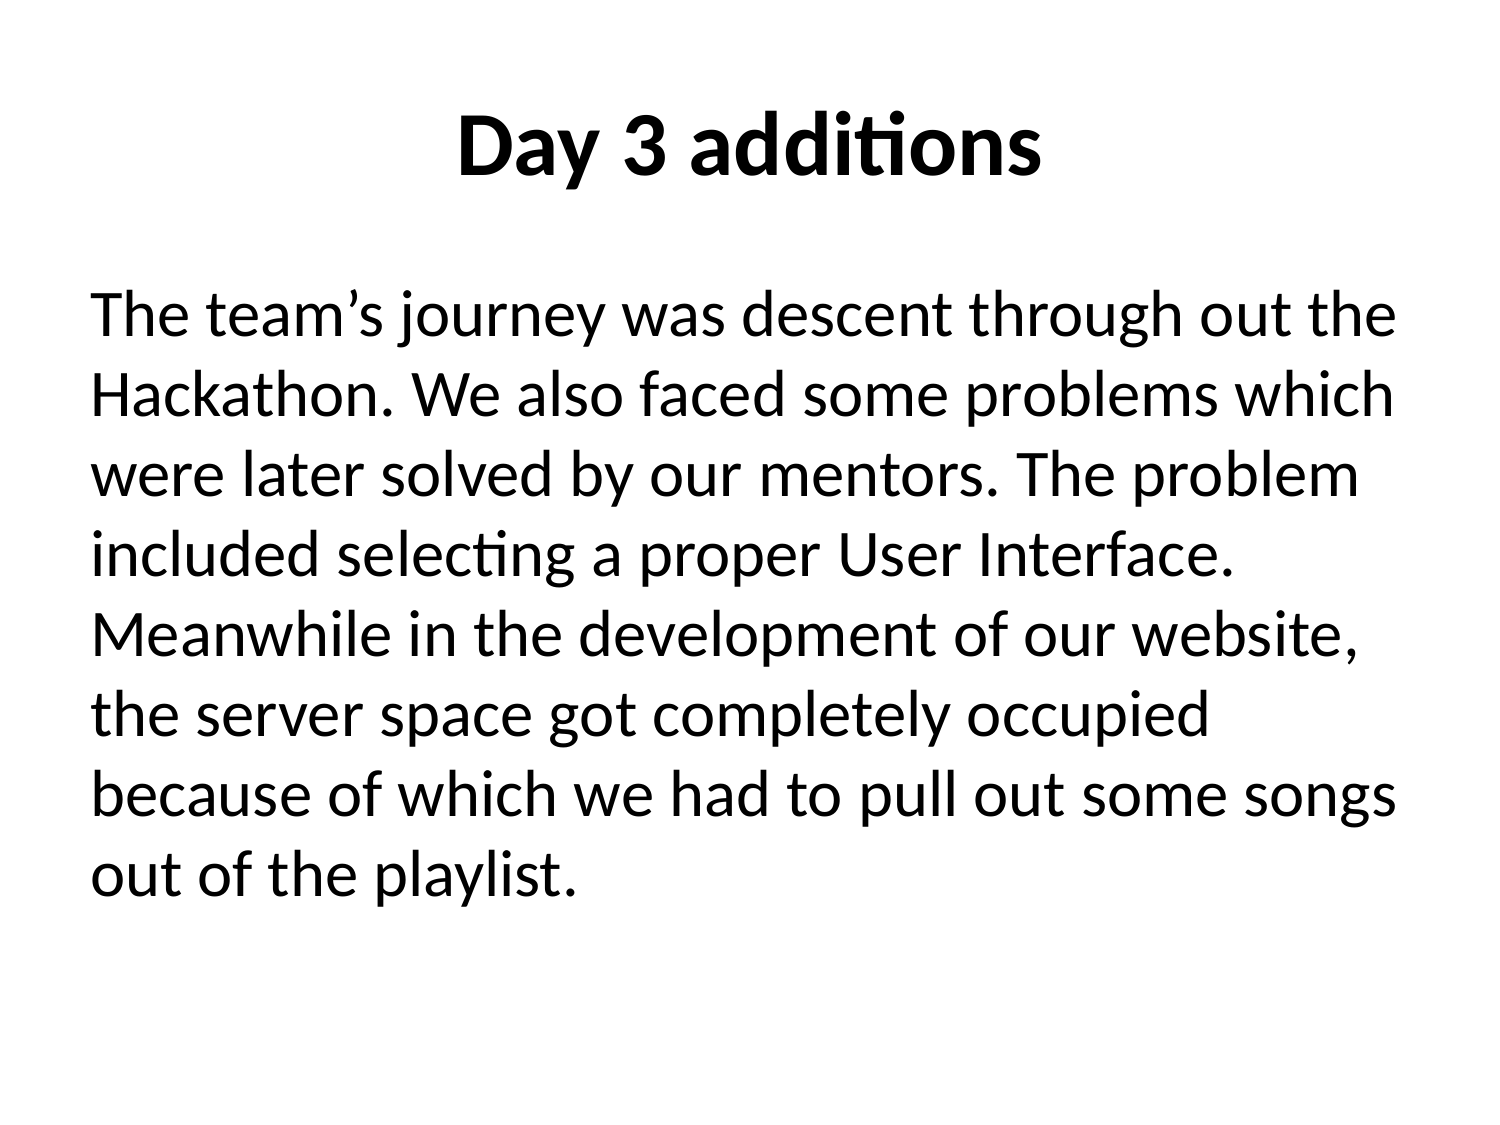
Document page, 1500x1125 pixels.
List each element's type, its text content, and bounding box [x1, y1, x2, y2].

title Day 3 additions [75, 45, 1425, 233]
list The team’s journey was descent through out the Hackathon. We also faced some problems which were later solved by our mentors. The problem included selecting a proper User Interface. Meanwhile in the development of our website, the server space got completely occupied because of which we had to pull out some songs out of the playlist. [75, 262, 1425, 1005]
